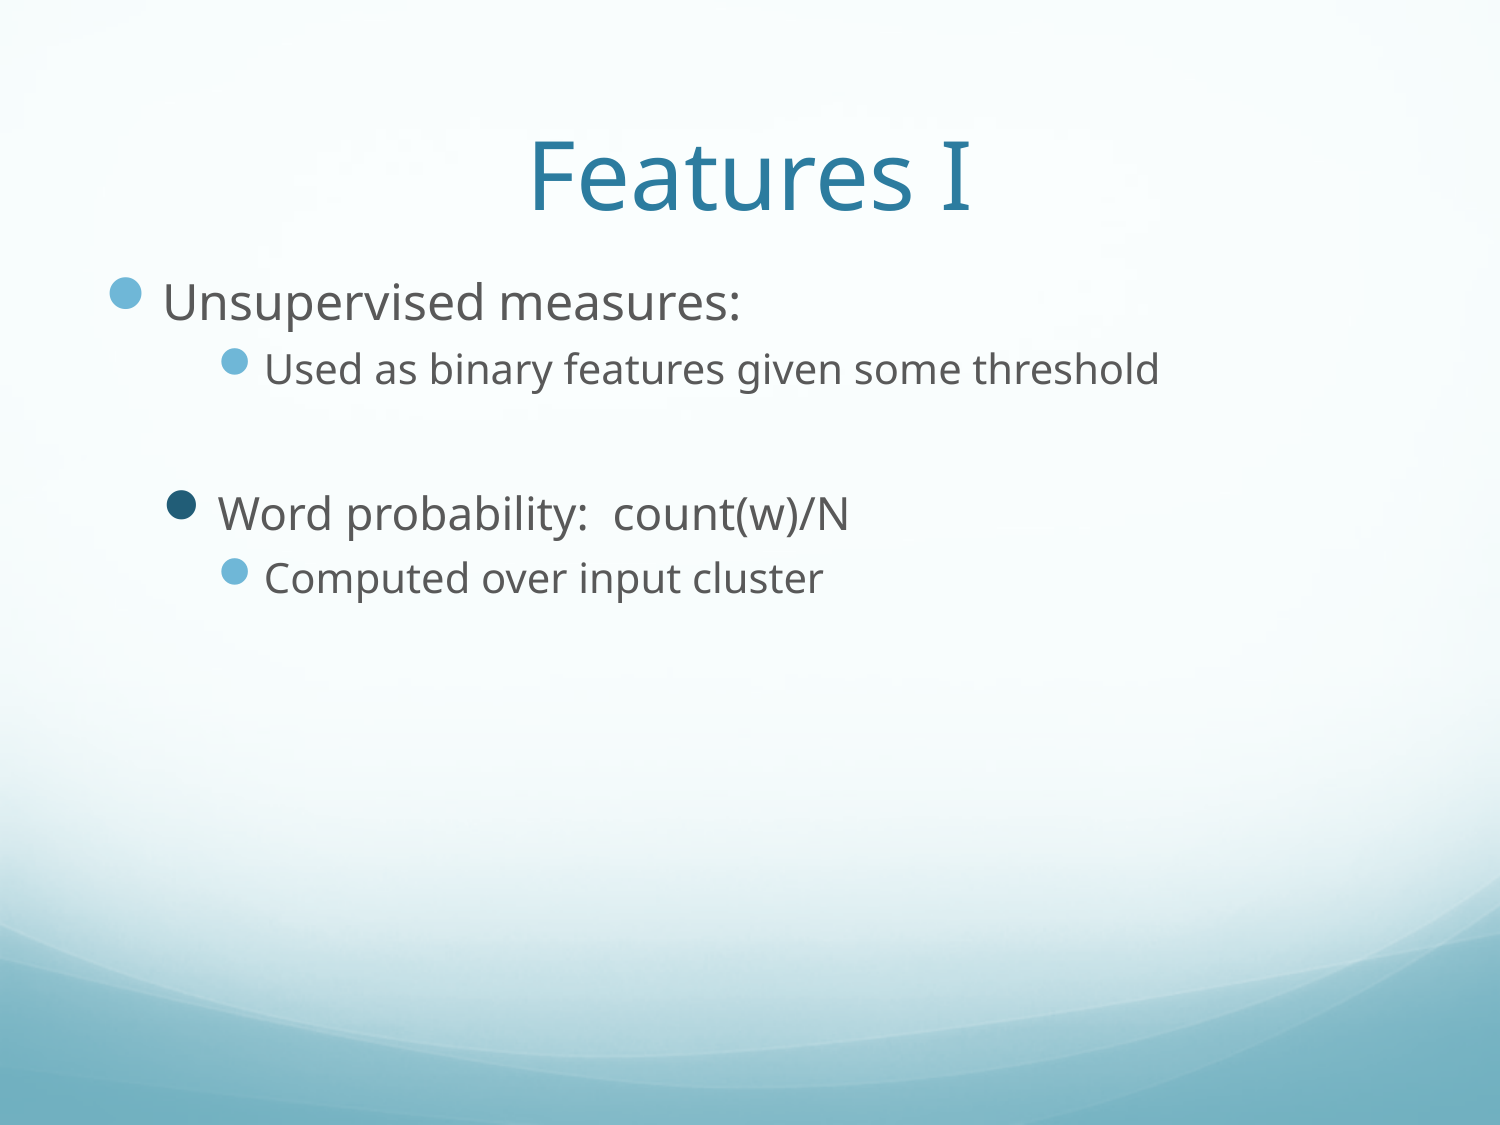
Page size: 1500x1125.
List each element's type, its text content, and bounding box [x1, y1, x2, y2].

title Features I [90, 17, 1410, 237]
list Unsupervised measures: Used as binary features given some threshold Word probability: count(w)/N Computed over input cluster [90, 262, 1410, 975]
